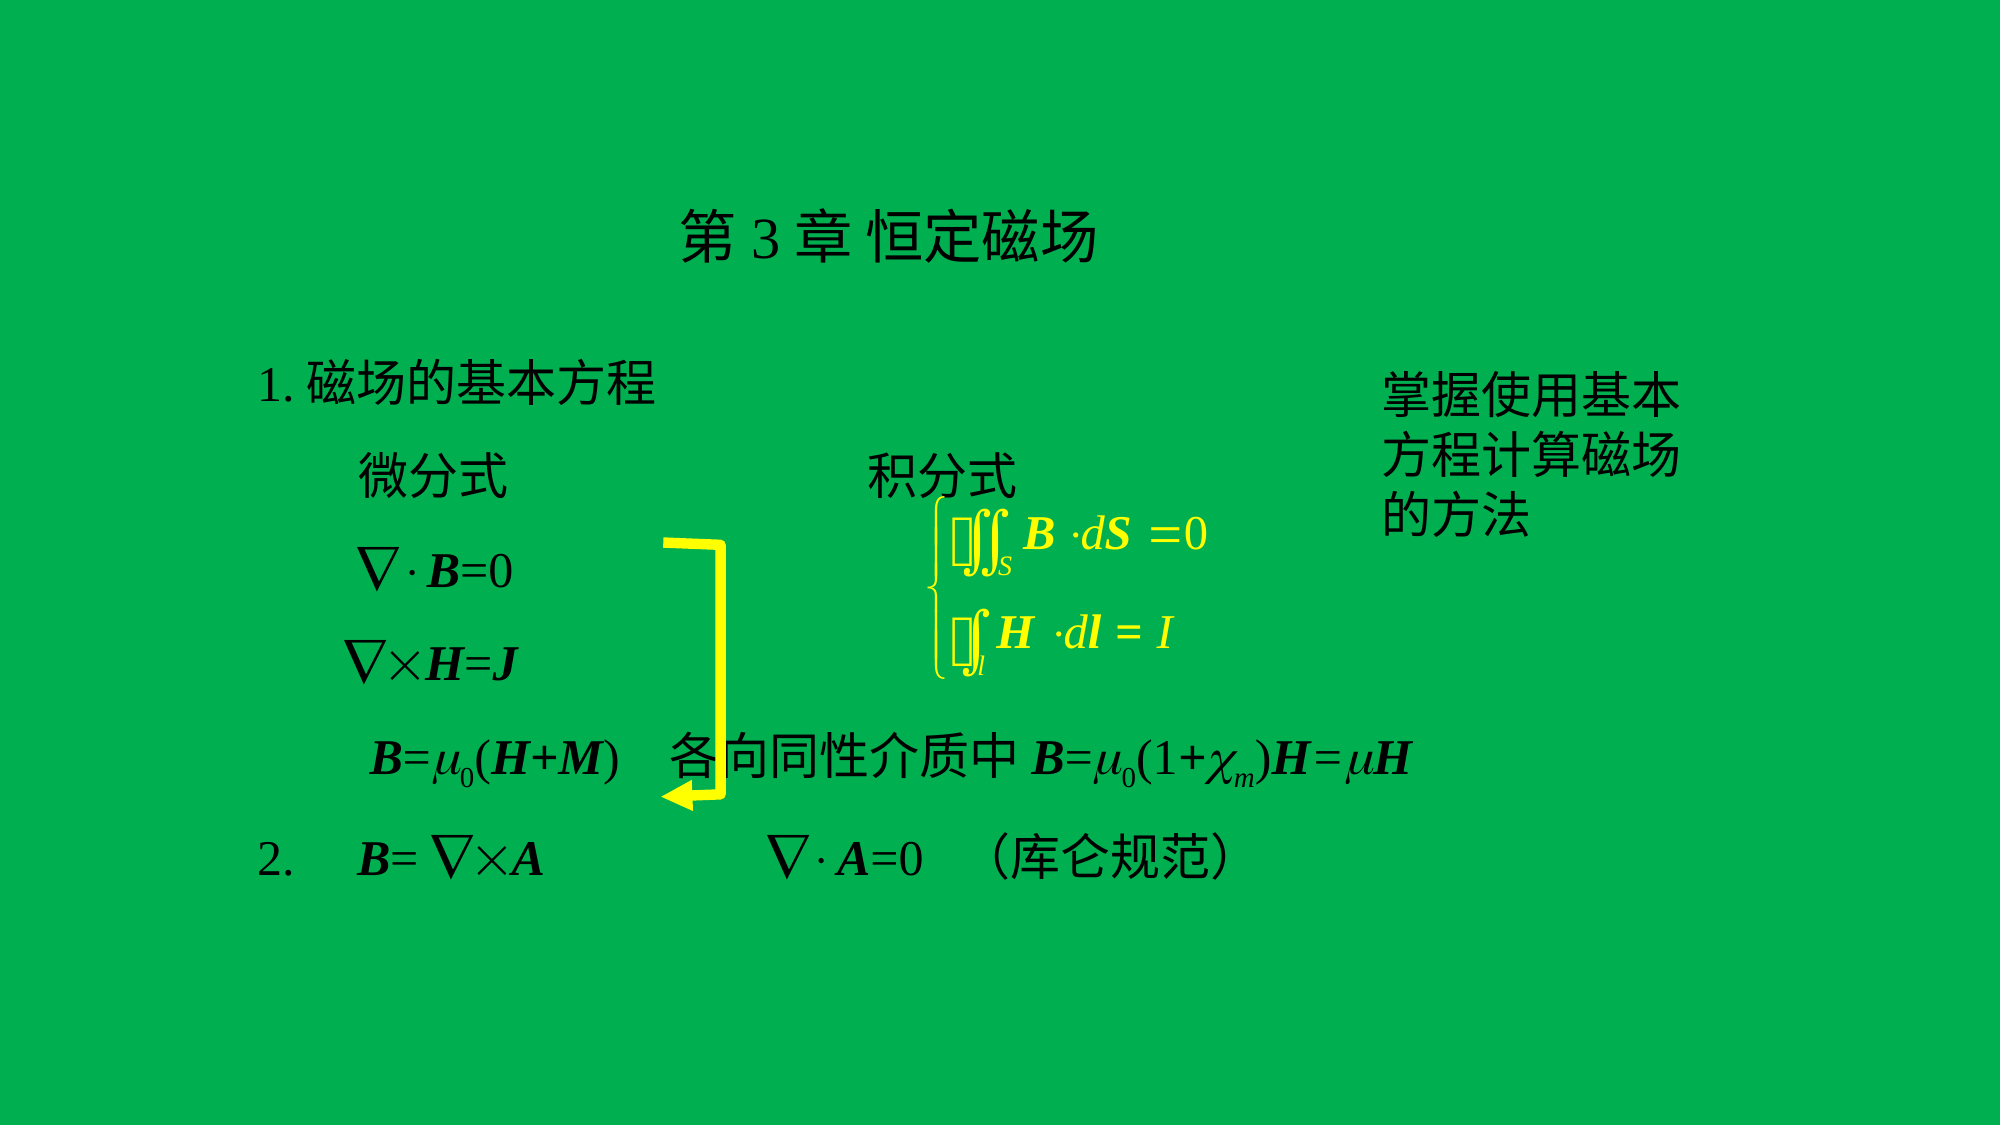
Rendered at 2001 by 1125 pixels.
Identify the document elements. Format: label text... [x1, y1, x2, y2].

list 1.磁场的基本方程 微分式 积分式 B=0 H=J B=0(H+M) 各向同性介质中B=0(1+m)H=H 2. B= A A=0 （库仑规范） [242, 332, 1442, 1008]
text_box 掌握使用基本方程计算磁场的方法 [1366, 356, 1744, 551]
picture [916, 487, 1216, 690]
text_box [661, 542, 721, 803]
text_box 第3章 恒定磁场 [663, 186, 1148, 294]
